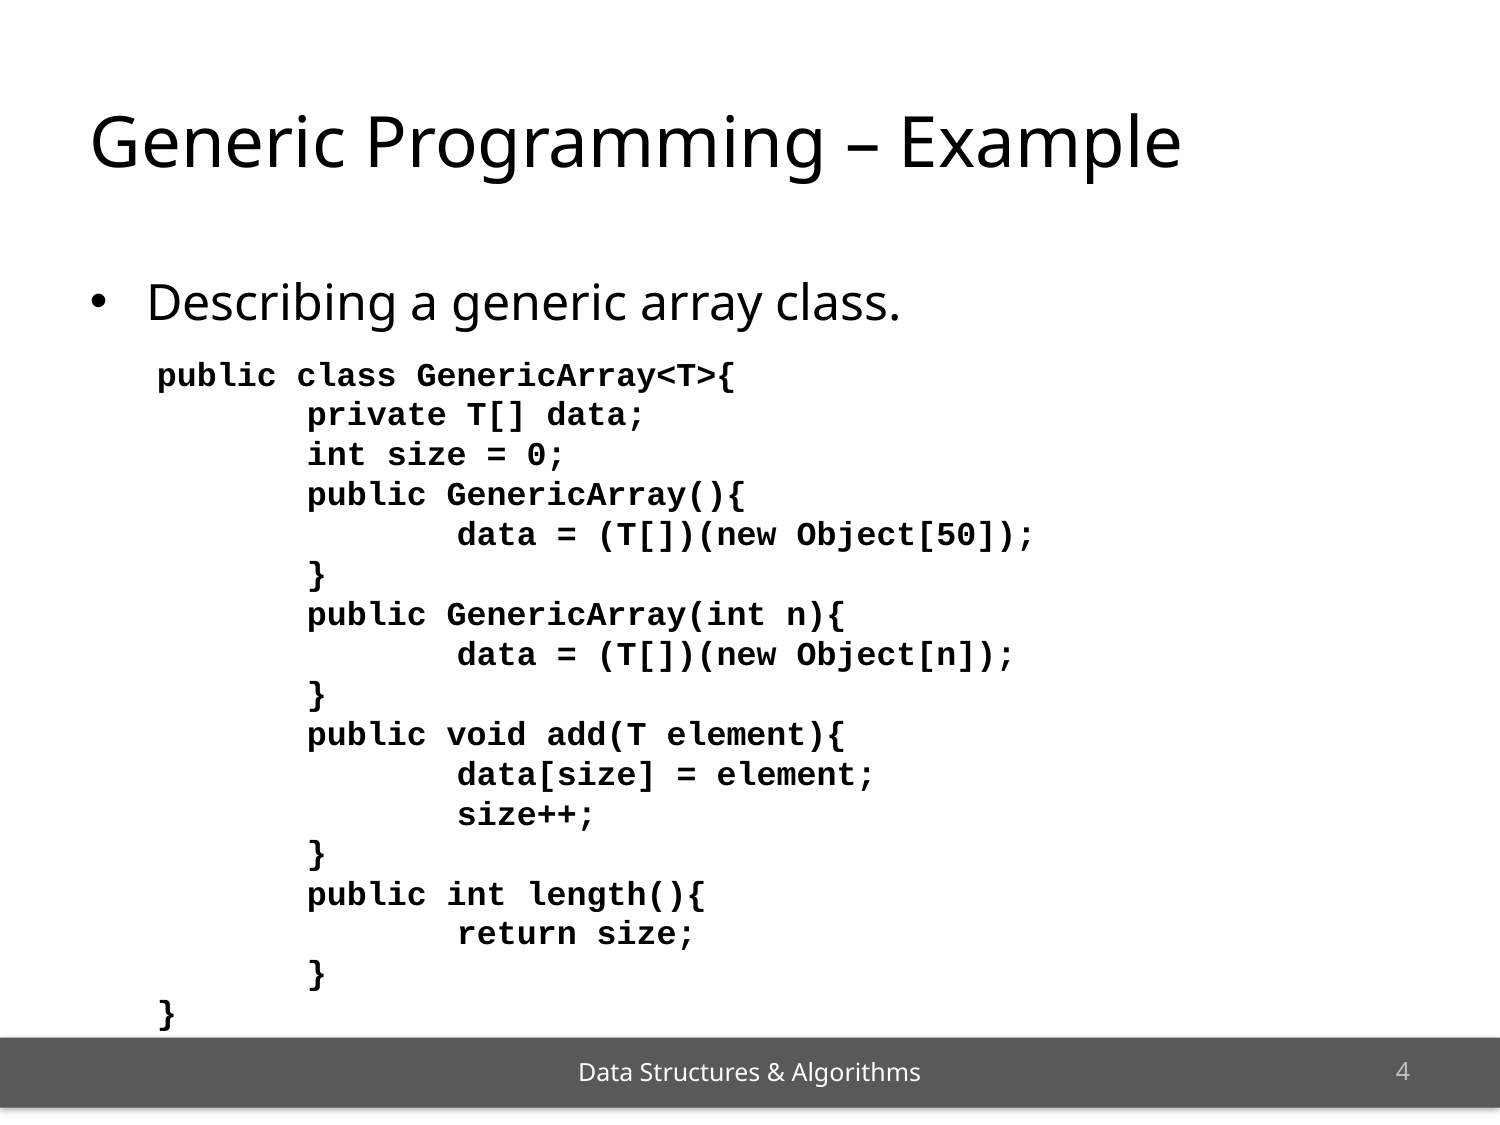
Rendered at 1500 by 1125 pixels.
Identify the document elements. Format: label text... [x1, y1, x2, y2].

text_box <number> [1074, 1042, 1425, 1103]
text_box Generic Programming – Example [75, 45, 1425, 233]
text_box public class GenericArray<T>{ private T[] data; int size = 0; public GenericArray(){ data = (T[])(new Object[50]); } public GenericArray(int n){ data = (T[])(new Object[n]); } public void add(T element){ data[size] = element; size++; } public int length(){ return size; } } [142, 345, 900, 1039]
text_box Describing a generic array class. [75, 262, 1425, 1005]
